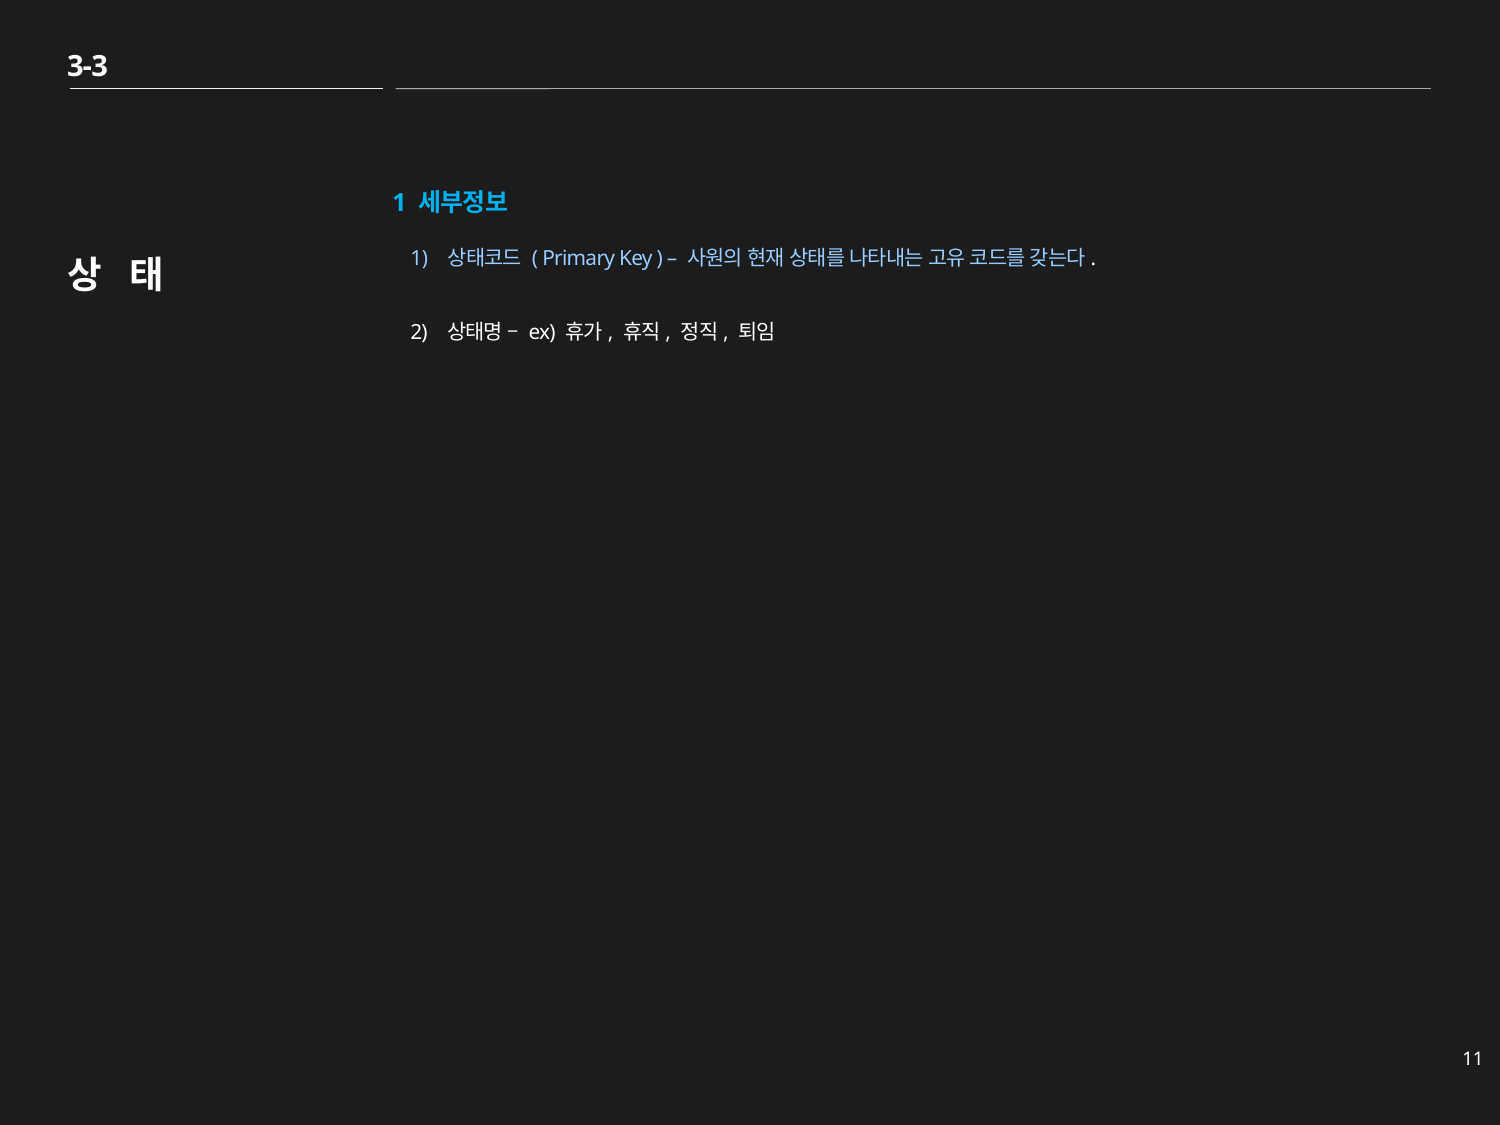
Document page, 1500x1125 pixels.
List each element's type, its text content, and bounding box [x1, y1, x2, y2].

text_box 1 세부정보 [384, 179, 803, 224]
title 상 태 [52, 153, 384, 395]
text_box 3-3 [52, 39, 123, 90]
text_box 상태코드 ( Primary Key ) – 사원의 현재 상태를 나타내는 고유 코드를 갖는다. 2) 상태명 – ex) 휴가, 휴직, 정직, 퇴임 [395, 224, 1341, 352]
text_box 11 [1377, 1039, 1499, 1080]
